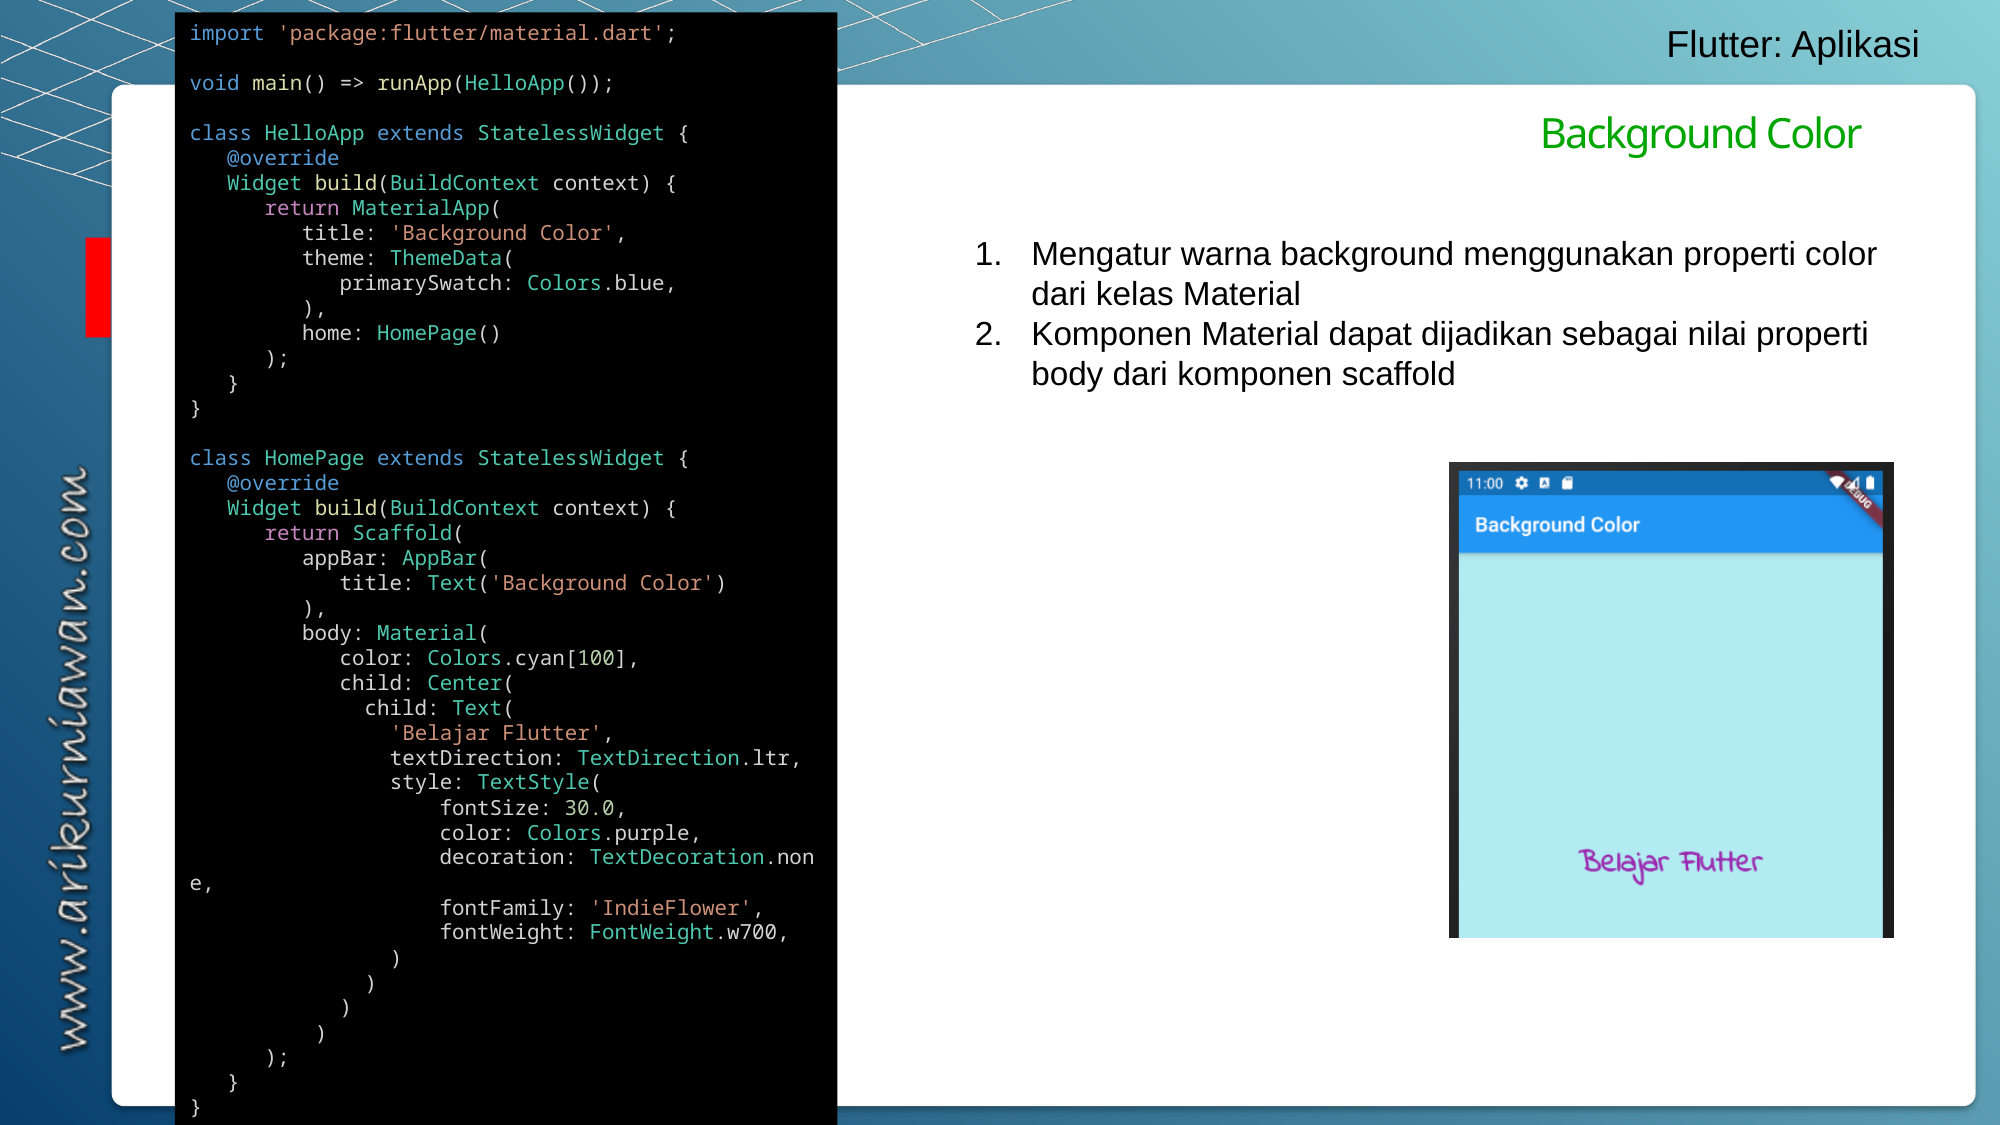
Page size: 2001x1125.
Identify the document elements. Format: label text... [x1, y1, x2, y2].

text_box import 'package:flutter/material.dart'; void main() => runApp(HelloApp()); class HelloApp extends StatelessWidget { @override Widget build(BuildContext context) { return MaterialApp( title: 'Background Color', theme: ThemeData( primarySwatch: Colors.blue, ), home: HomePage() ); } } class HomePage extends StatelessWidget { @override Widget build(BuildContext context) { return Scaffold( appBar: AppBar( title: Text('Background Color') ), body: Material( color: Colors.cyan[100], child: Center( child: Text( 'Belajar Flutter', textDirection: TextDirection.ltr, style: TextStyle( fontSize: 30.0, color: Colors.purple, decoration: TextDecoration.none, fontFamily: 'IndieFlower', fontWeight: FontWeight.w700, ) ) ) ) ); } } [174, 12, 838, 1125]
picture [1449, 462, 1894, 938]
text_box Flutter: Aplikasi [1651, 12, 1936, 73]
text_box Background Color [1524, 87, 2000, 177]
text_box Mengatur warna background menggunakan properti color dari kelas Material Komponen Material dapat dijadikan sebagai nilai properti body dari komponen scaffold [960, 224, 1937, 480]
picture [2, 0, 1102, 240]
picture [43, 437, 100, 1069]
